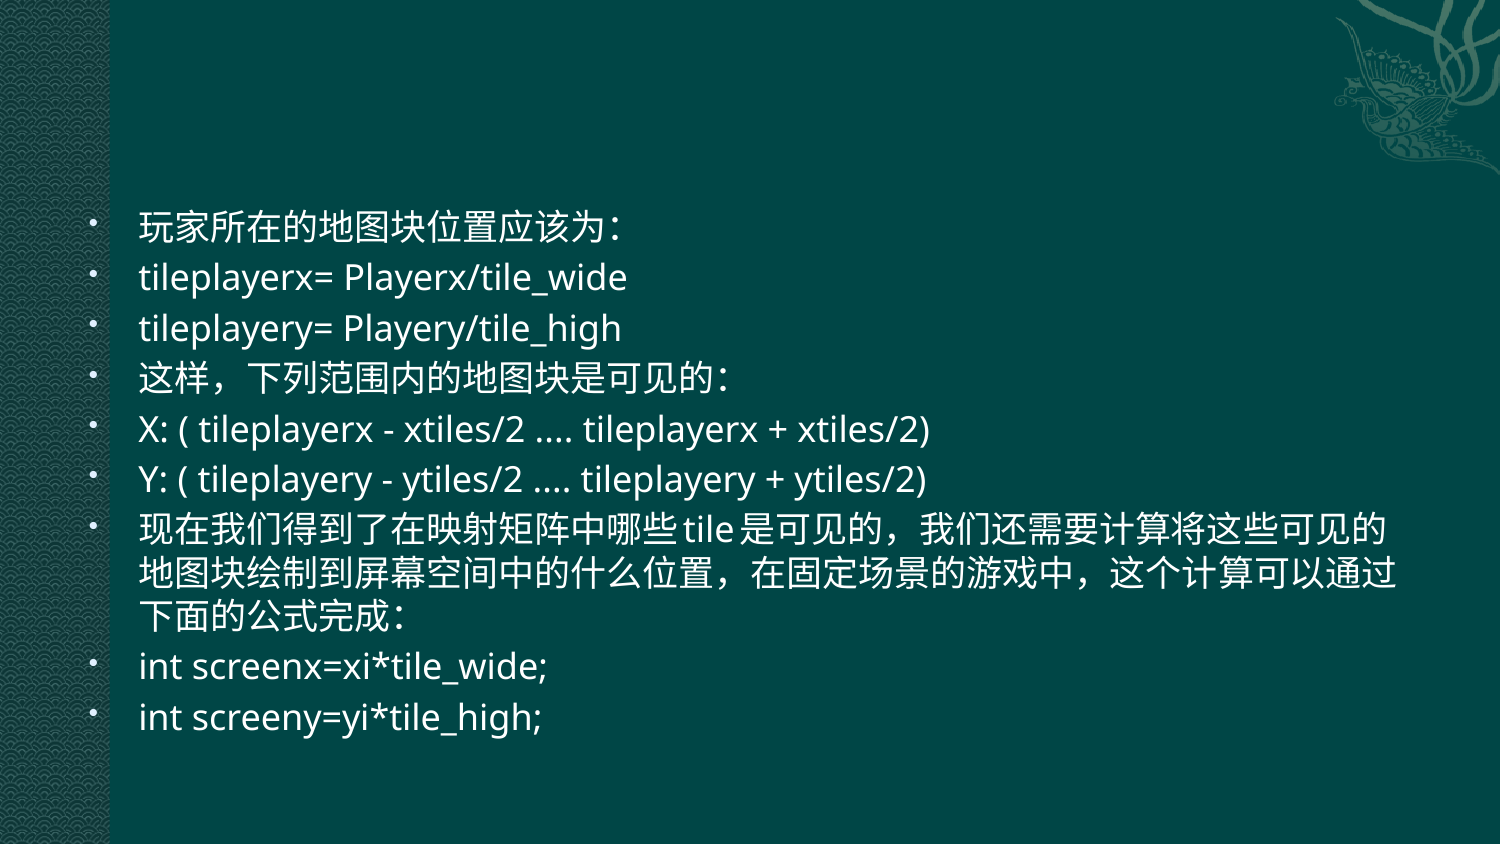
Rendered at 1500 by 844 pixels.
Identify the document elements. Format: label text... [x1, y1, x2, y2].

picture [0, 0, 110, 844]
list 玩家所在的地图块位置应该为： tileplayerx= Playerx/tile_wide tileplayery= Playery/tile_high 这样，下列范围内的地图块是可见的： X: ( tileplayerx - xtiles/2 .... tileplayerx + xtiles/2) Y: ( tileplayery - ytiles/2 .... tileplayery + ytiles/2) 现在我们得到了在映射矩阵中哪些tile是可见的，我们还需要计算将这些可见的地图块绘制到屏幕空间中的什么位置，在固定场景的游戏中，这个计算可以通过下面的公式完成： int screenx=xi*tile_wide; int screeny=yi*tile_high; [75, 196, 1425, 754]
